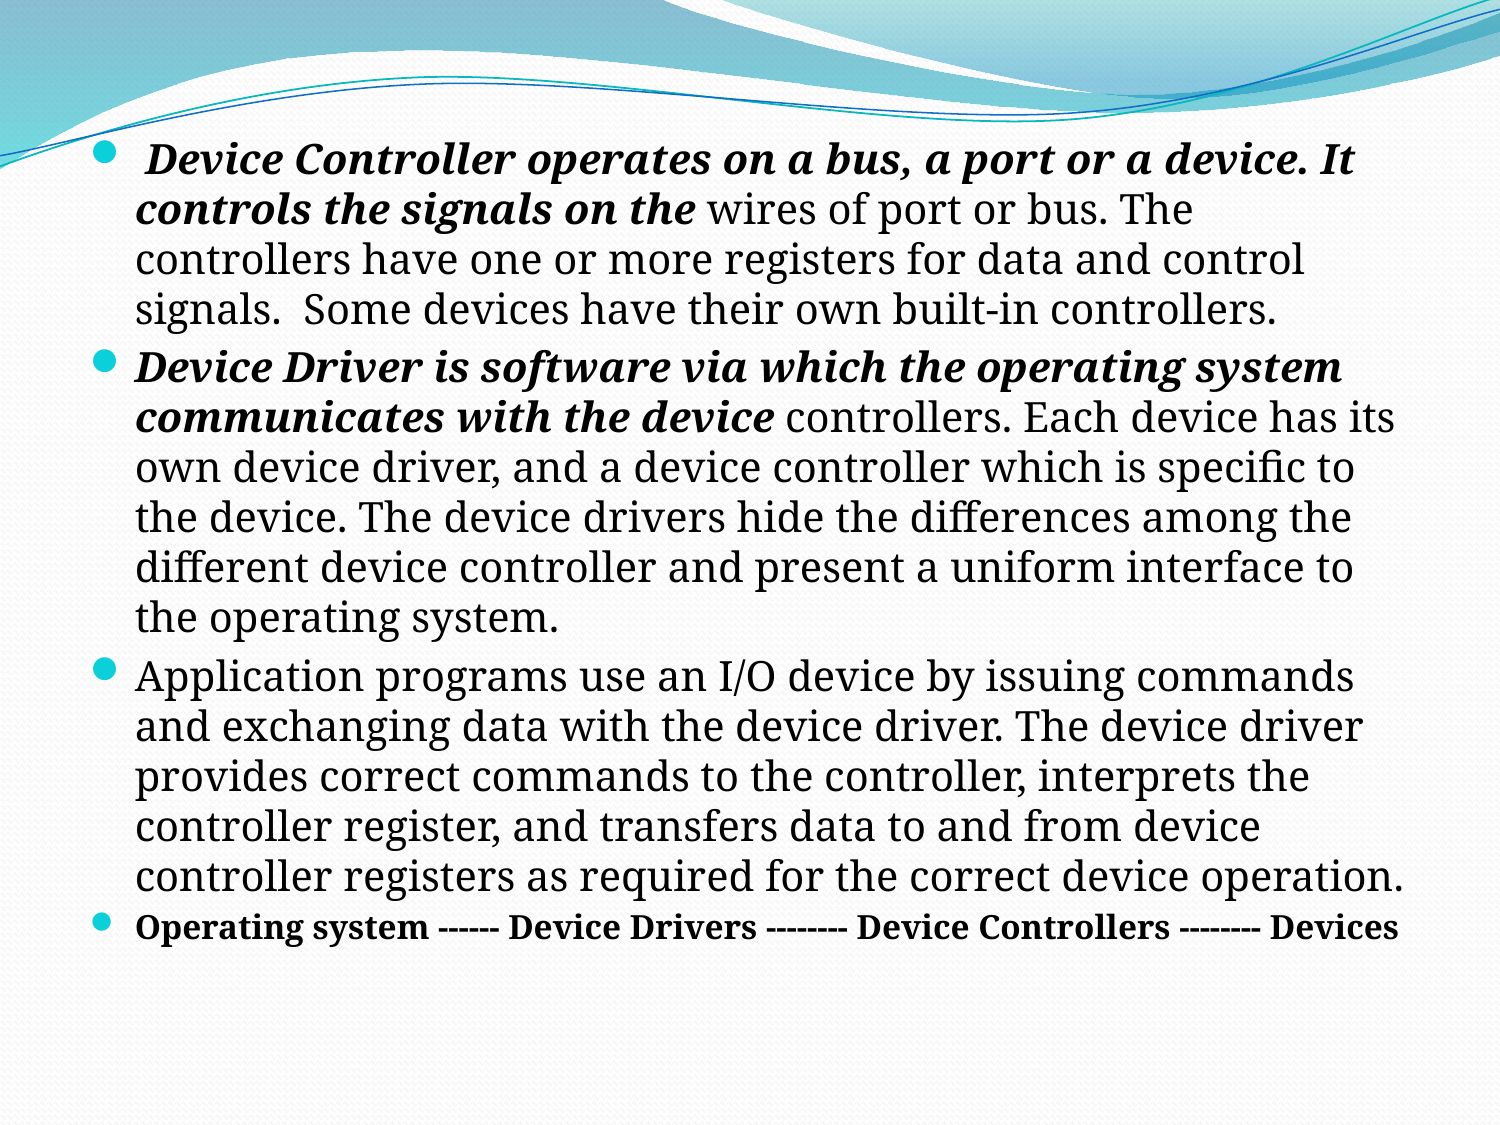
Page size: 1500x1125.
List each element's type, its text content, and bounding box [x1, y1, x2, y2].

list Device Controller operates on a bus, a port or a device. It controls the signals on the wires of port or bus. The controllers have one or more registers for data and control signals. Some devices have their own built-in controllers. Device Driver is software via which the operating system communicates with the device controllers. Each device has its own device driver, and a device controller which is specific to the device. The device drivers hide the differences among the different device controller and present a uniform interface to the operating system. Application programs use an I/O device by issuing commands and exchanging data with the device driver. The device driver provides correct commands to the controller, interprets the controller register, and transfers data to and from device controller registers as required for the correct device operation. Operating system ------ Device Drivers -------- Device Controllers -------- Devices [75, 125, 1425, 1063]
